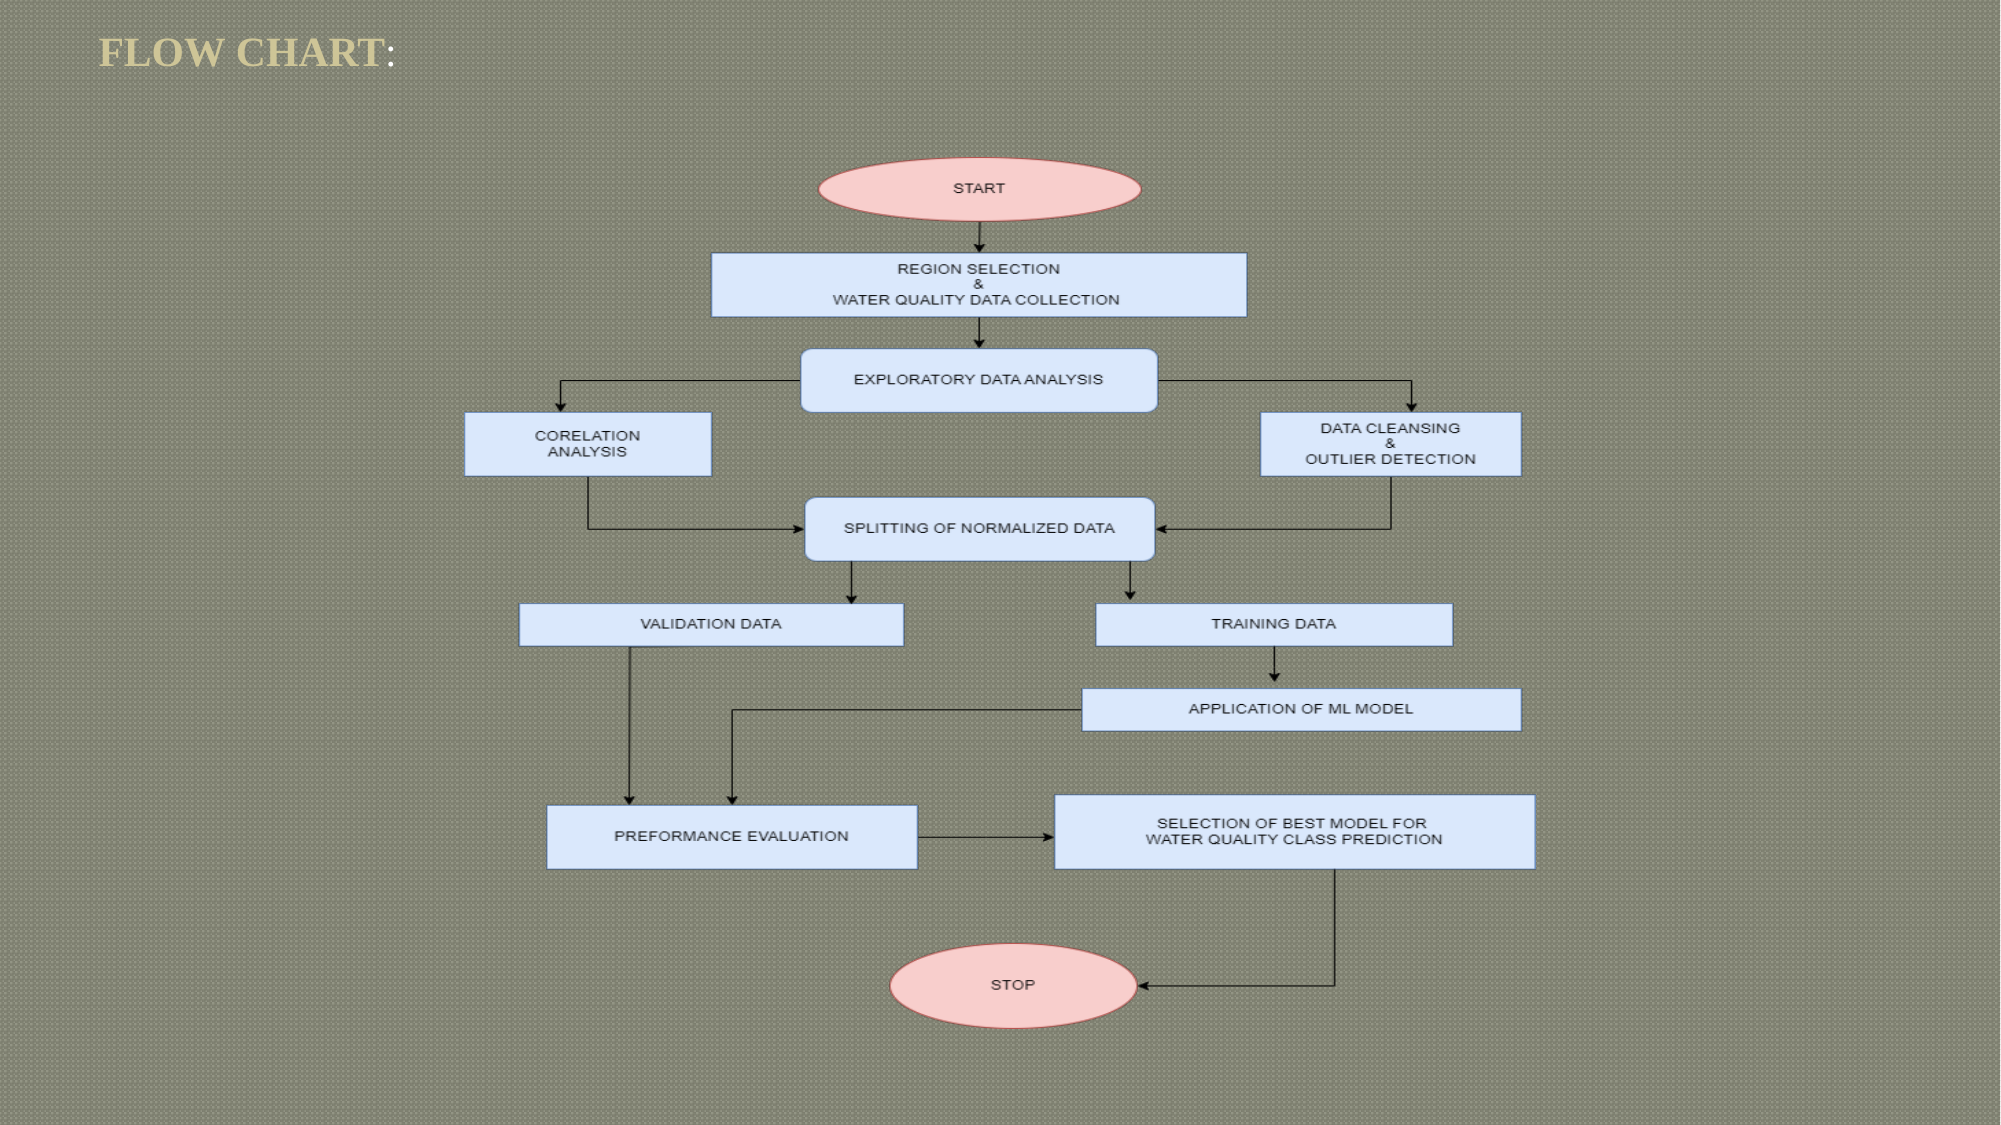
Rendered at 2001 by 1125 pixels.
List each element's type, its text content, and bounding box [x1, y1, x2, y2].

text_box FLOW CHART: [83, 17, 435, 83]
picture [464, 157, 1536, 1029]
